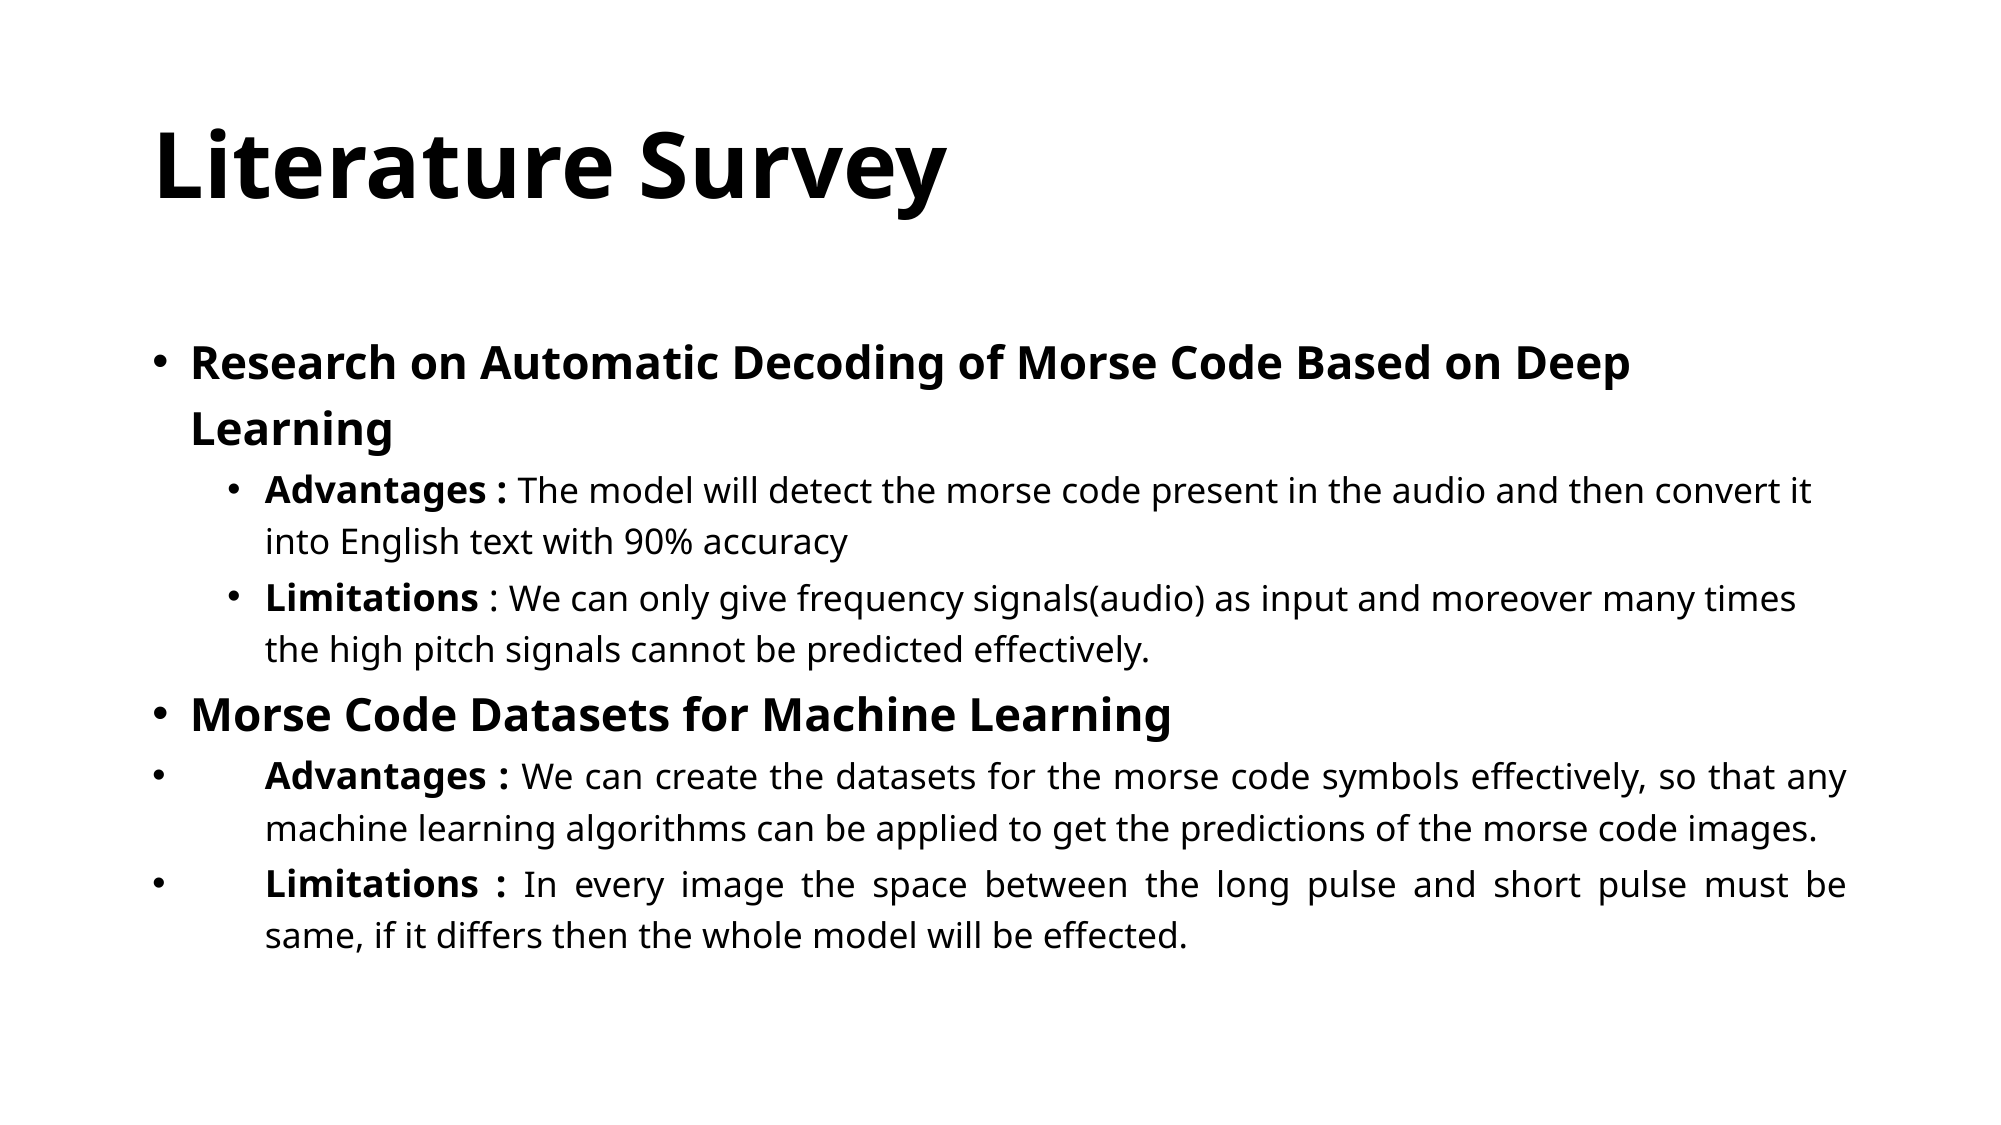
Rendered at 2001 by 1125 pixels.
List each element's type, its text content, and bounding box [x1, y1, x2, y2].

title Literature Survey [137, 59, 1863, 278]
list Research on Automatic Decoding of Morse Code Based on Deep Learning Advantages : The model will detect the morse code present in the audio and then convert it into English text with 90% accuracy Limitations : We can only give frequency signals(audio) as input and moreover many times the high pitch signals cannot be predicted effectively. Morse Code Datasets for Machine Learning Advantages : We can create the datasets for the morse code symbols effectively, so that any machine learning algorithms can be applied to get the predictions of the morse code images. Limitations : In every image the space between the long pulse and short pulse must be same, if it differs then the whole model will be effected. [137, 296, 1863, 1011]
